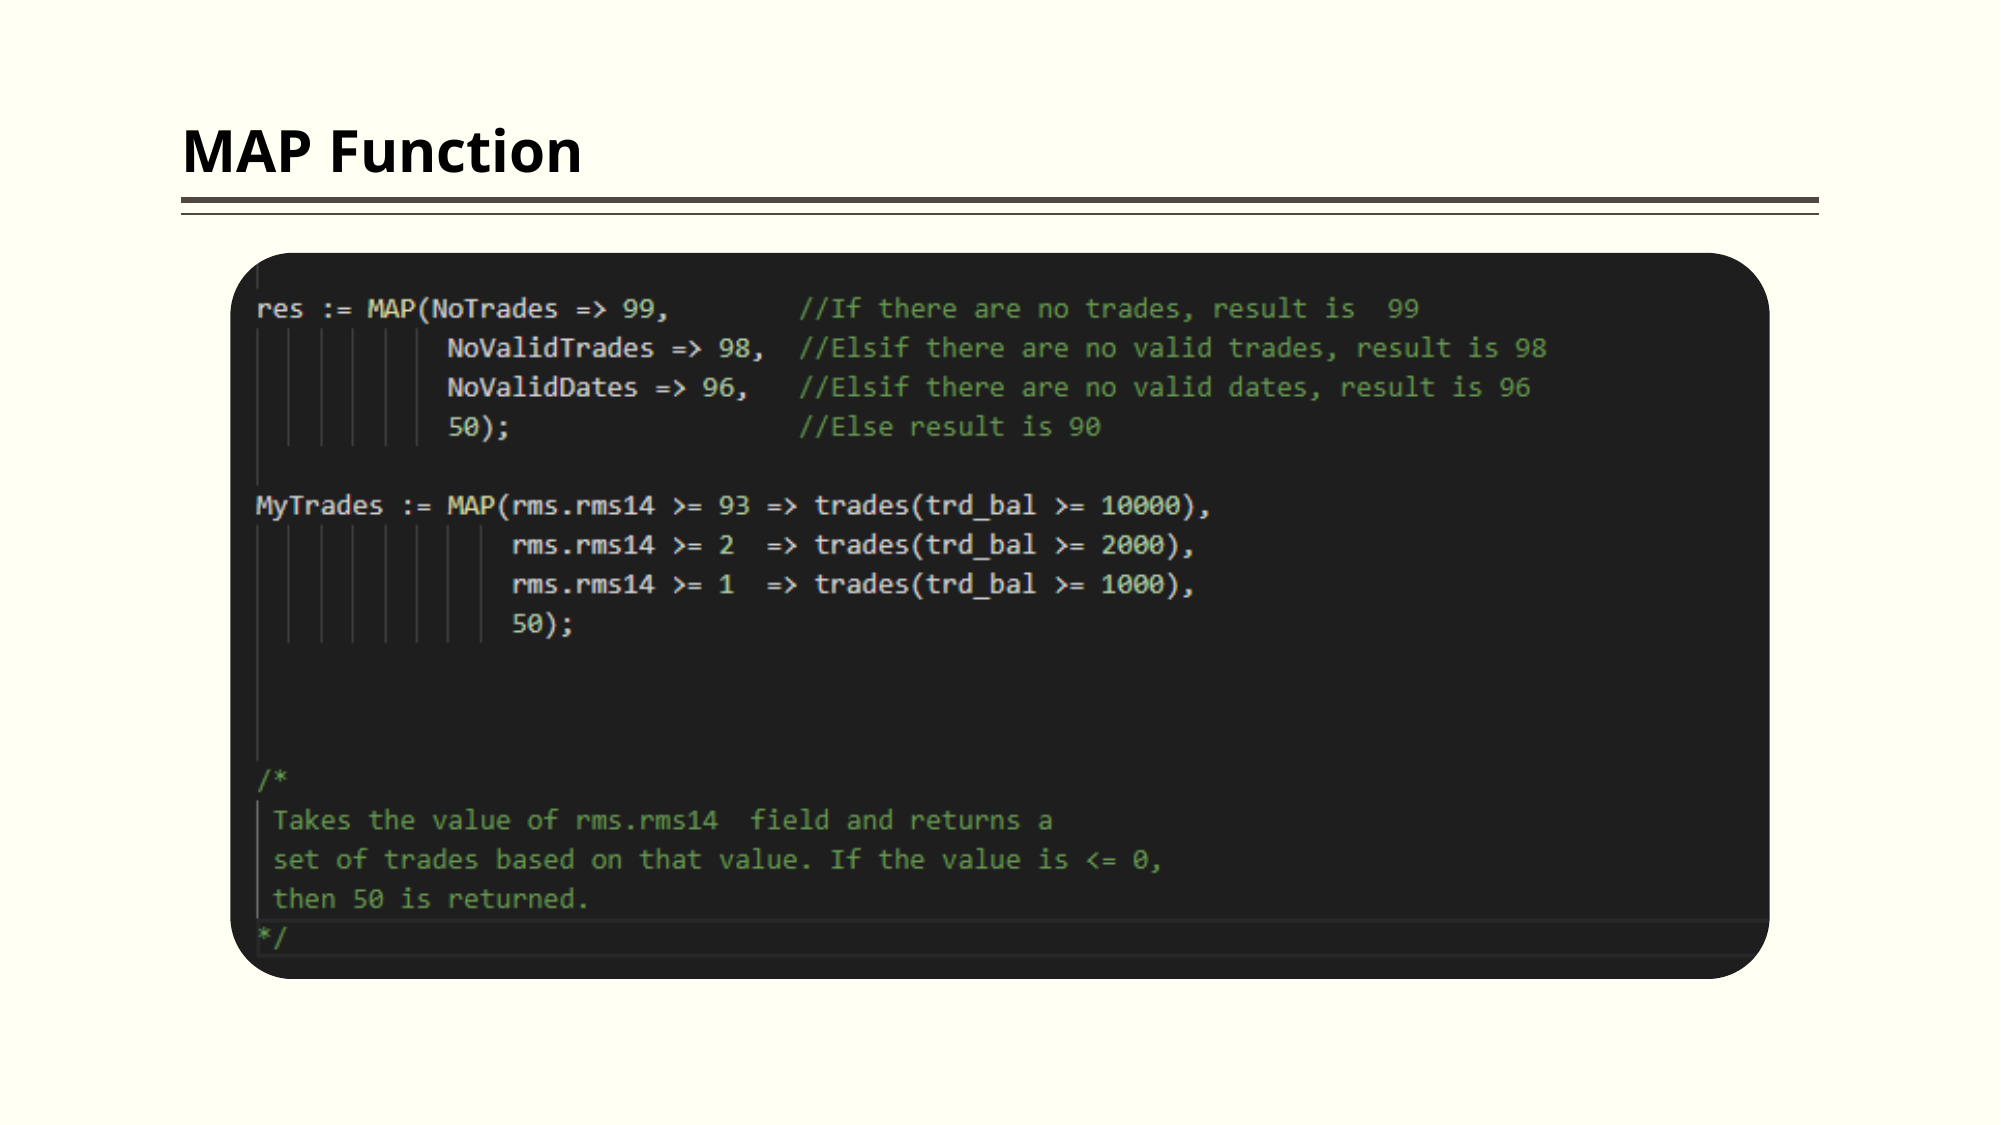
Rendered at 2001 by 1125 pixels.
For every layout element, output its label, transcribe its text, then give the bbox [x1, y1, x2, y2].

picture [230, 252, 1770, 980]
title MAP Function [181, 12, 1819, 193]
